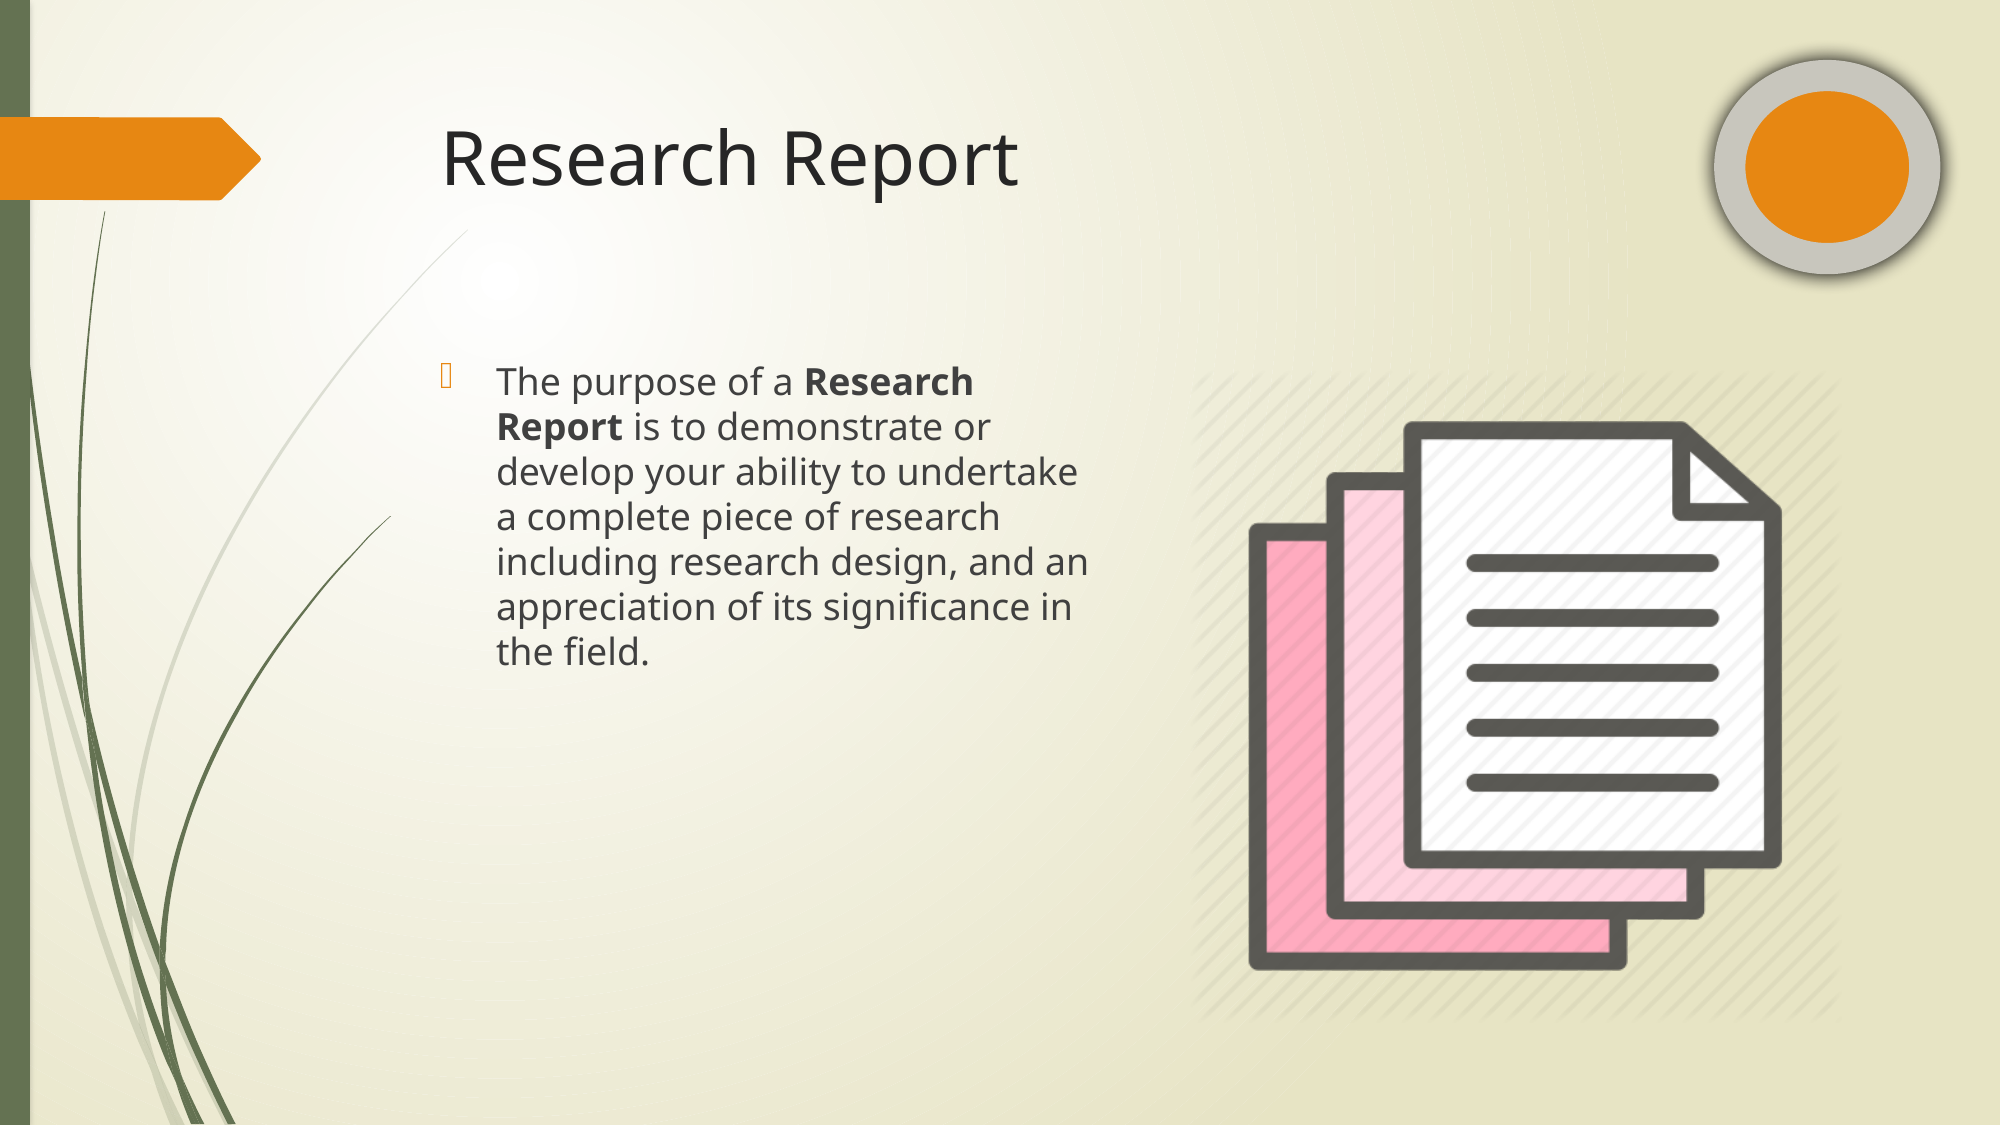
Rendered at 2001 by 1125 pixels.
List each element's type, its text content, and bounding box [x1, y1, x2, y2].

picture [1189, 369, 1842, 1023]
list The purpose of a Research Report is to demonstrate or develop your ability to undertake a complete piece of research including research design, and an appreciation of its significance in the field. [424, 350, 1106, 902]
title Research Report [425, 102, 1888, 313]
picture [1729, 75, 1925, 259]
